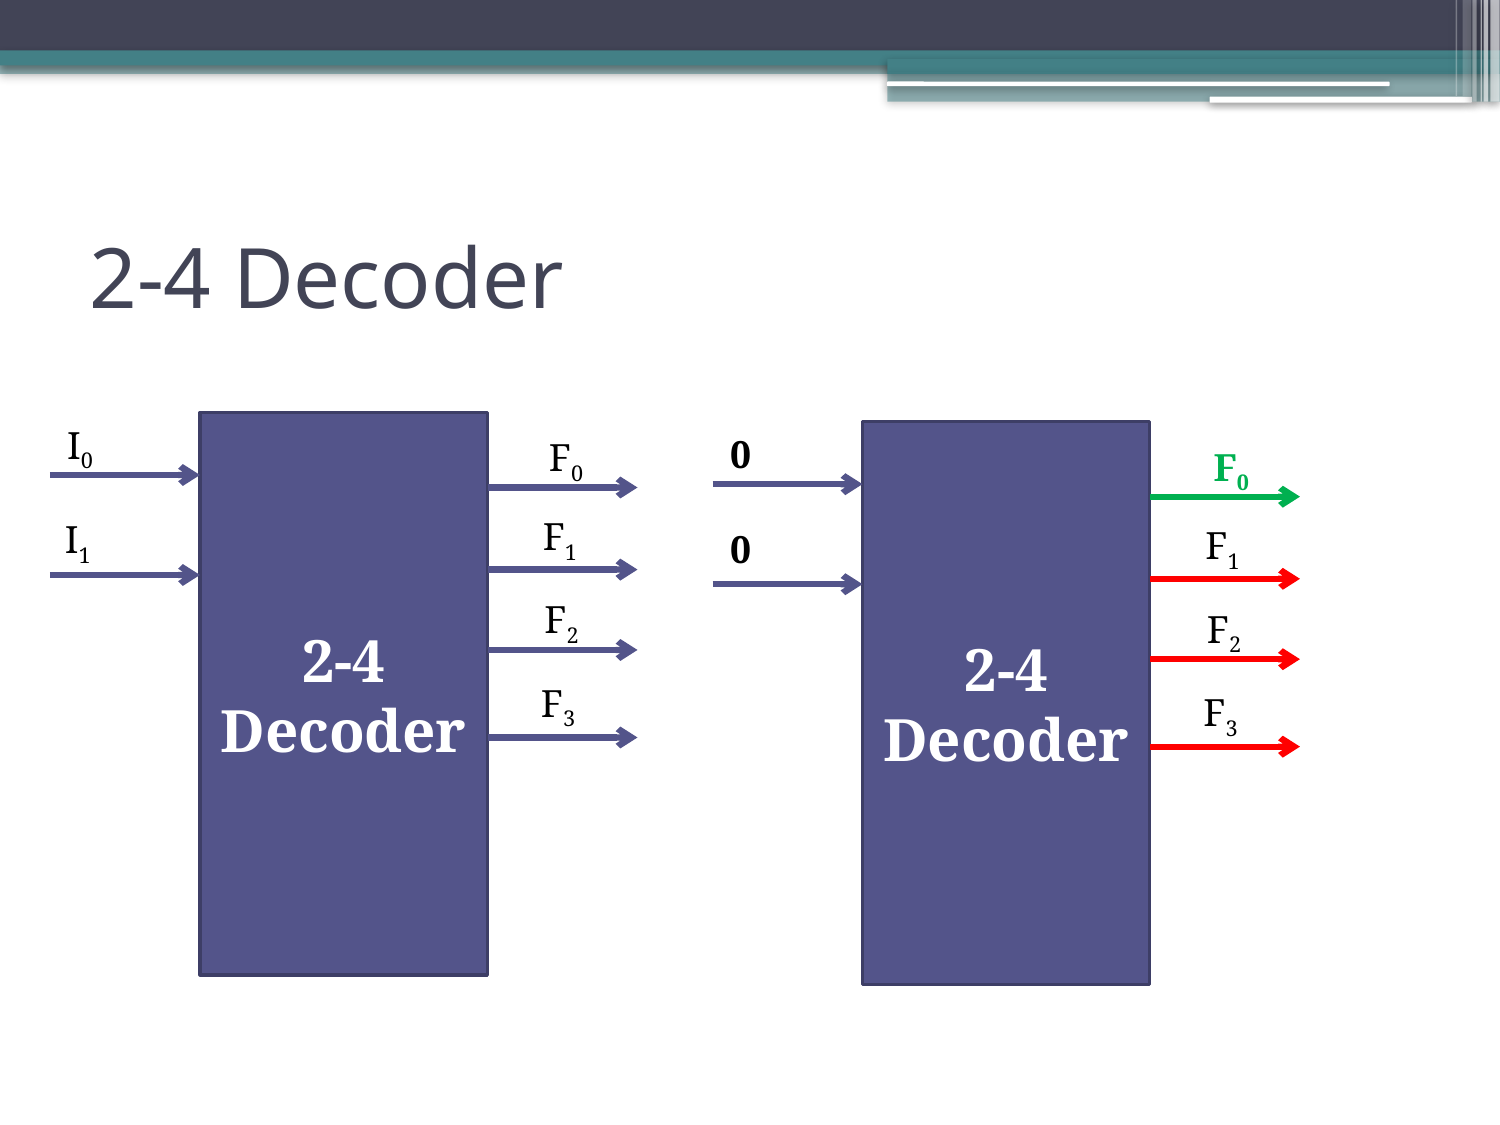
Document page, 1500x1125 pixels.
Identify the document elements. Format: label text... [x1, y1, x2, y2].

text_box 0 [715, 423, 767, 483]
text_box F3 [1188, 681, 1253, 744]
text_box F2 [529, 589, 594, 648]
text_box 0 [715, 518, 767, 578]
text_box I0 [52, 414, 109, 473]
text_box F1 [528, 505, 593, 567]
text_box F1 [1190, 514, 1255, 576]
title 2-4 Decoder [75, 187, 1425, 363]
text_box F3 [526, 672, 591, 735]
text_box 2-4 Decoder [198, 411, 489, 977]
text_box F2 [1192, 598, 1257, 657]
text_box 2-4 Decoder [861, 420, 1151, 986]
text_box F0 [534, 426, 599, 485]
text_box I1 [49, 508, 106, 574]
text_box F0 [1198, 436, 1265, 494]
